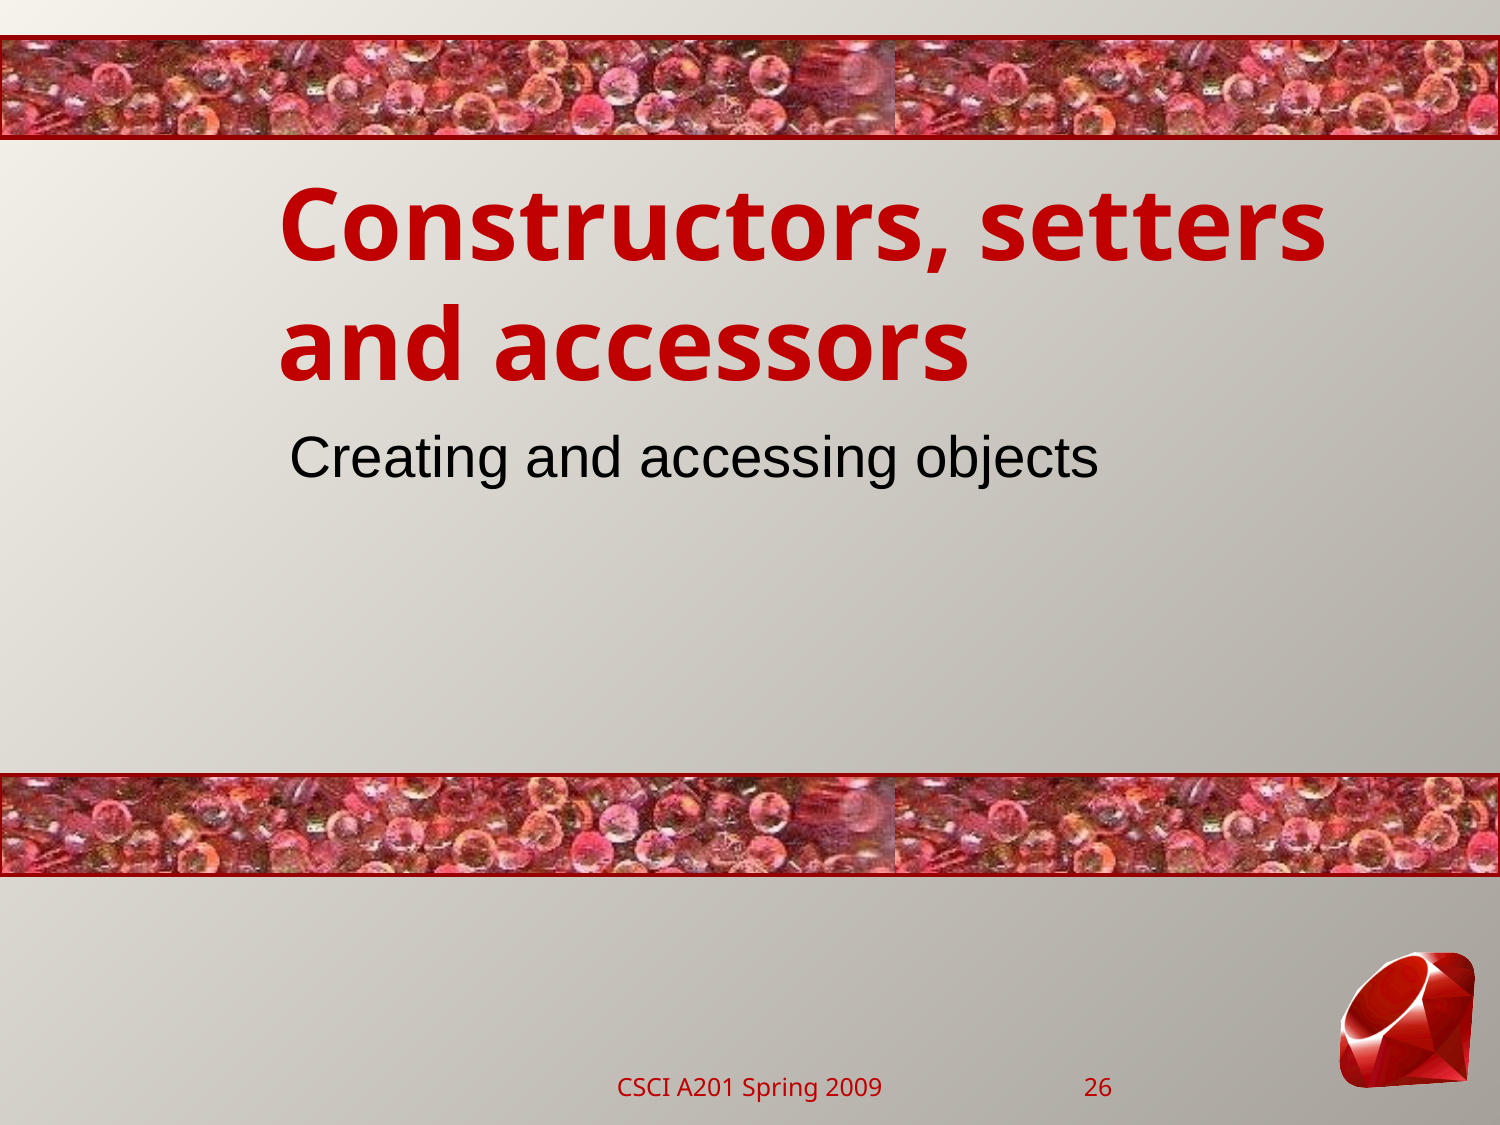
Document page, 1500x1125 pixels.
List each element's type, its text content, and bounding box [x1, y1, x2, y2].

text_box [0, 773, 1500, 877]
slide_number 26 [987, 1052, 1113, 1113]
title Constructors, setters and accessors [262, 140, 1425, 400]
footer CSCI A201 Spring 2009 [512, 1052, 987, 1113]
list Creating and accessing objects [262, 411, 1425, 659]
picture [1337, 949, 1475, 1088]
text_box [0, 35, 1500, 140]
